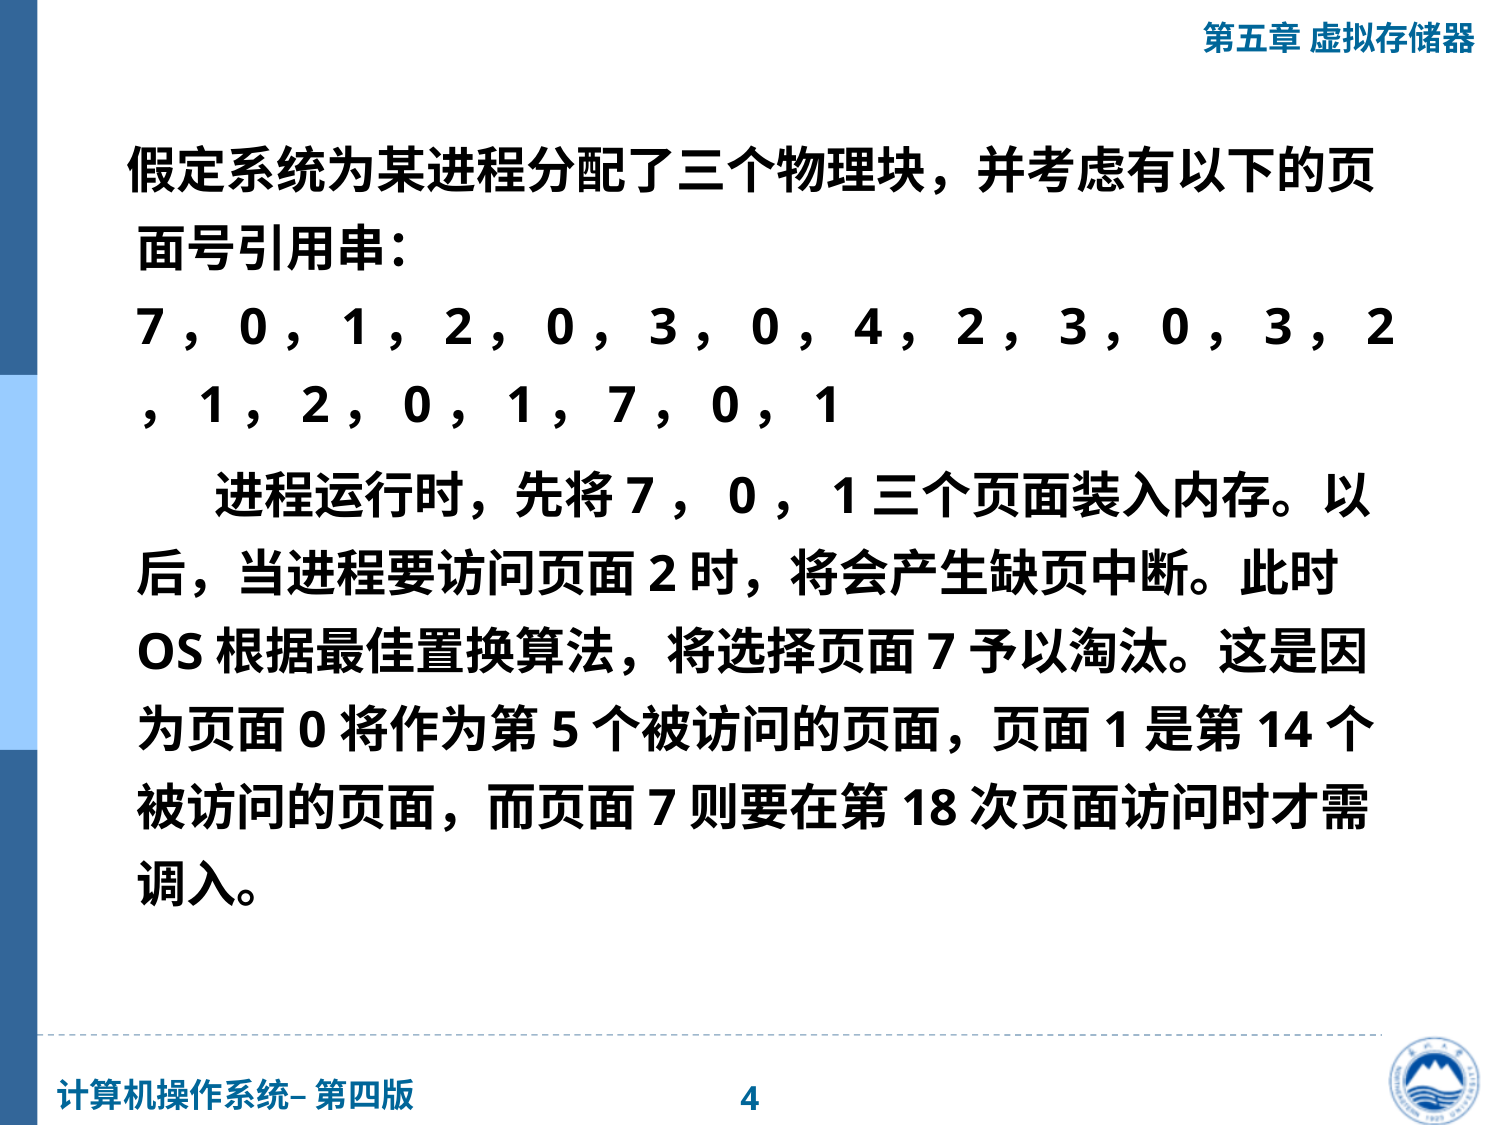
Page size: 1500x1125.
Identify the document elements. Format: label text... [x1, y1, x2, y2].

list 假定系统为某进程分配了三个物理块，并考虑有以下的页面号引用串：7，0，1，2，0，3，0，4，2，3，0，3，2，1，2，0，1，7，0，1 进程运行时，先将7，0，1三个页面装入内存。以后，当进程要访问页面2时，将会产生缺页中断。此时OS根据最佳置换算法，将选择页面7予以淘汰。这是因为页面0将作为第5个被访问的页面，页面1是第14个被访问的页面，而页面7则要在第18次页面访问时才需调入。 [76, 113, 1424, 1047]
picture [1382, 1033, 1482, 1125]
